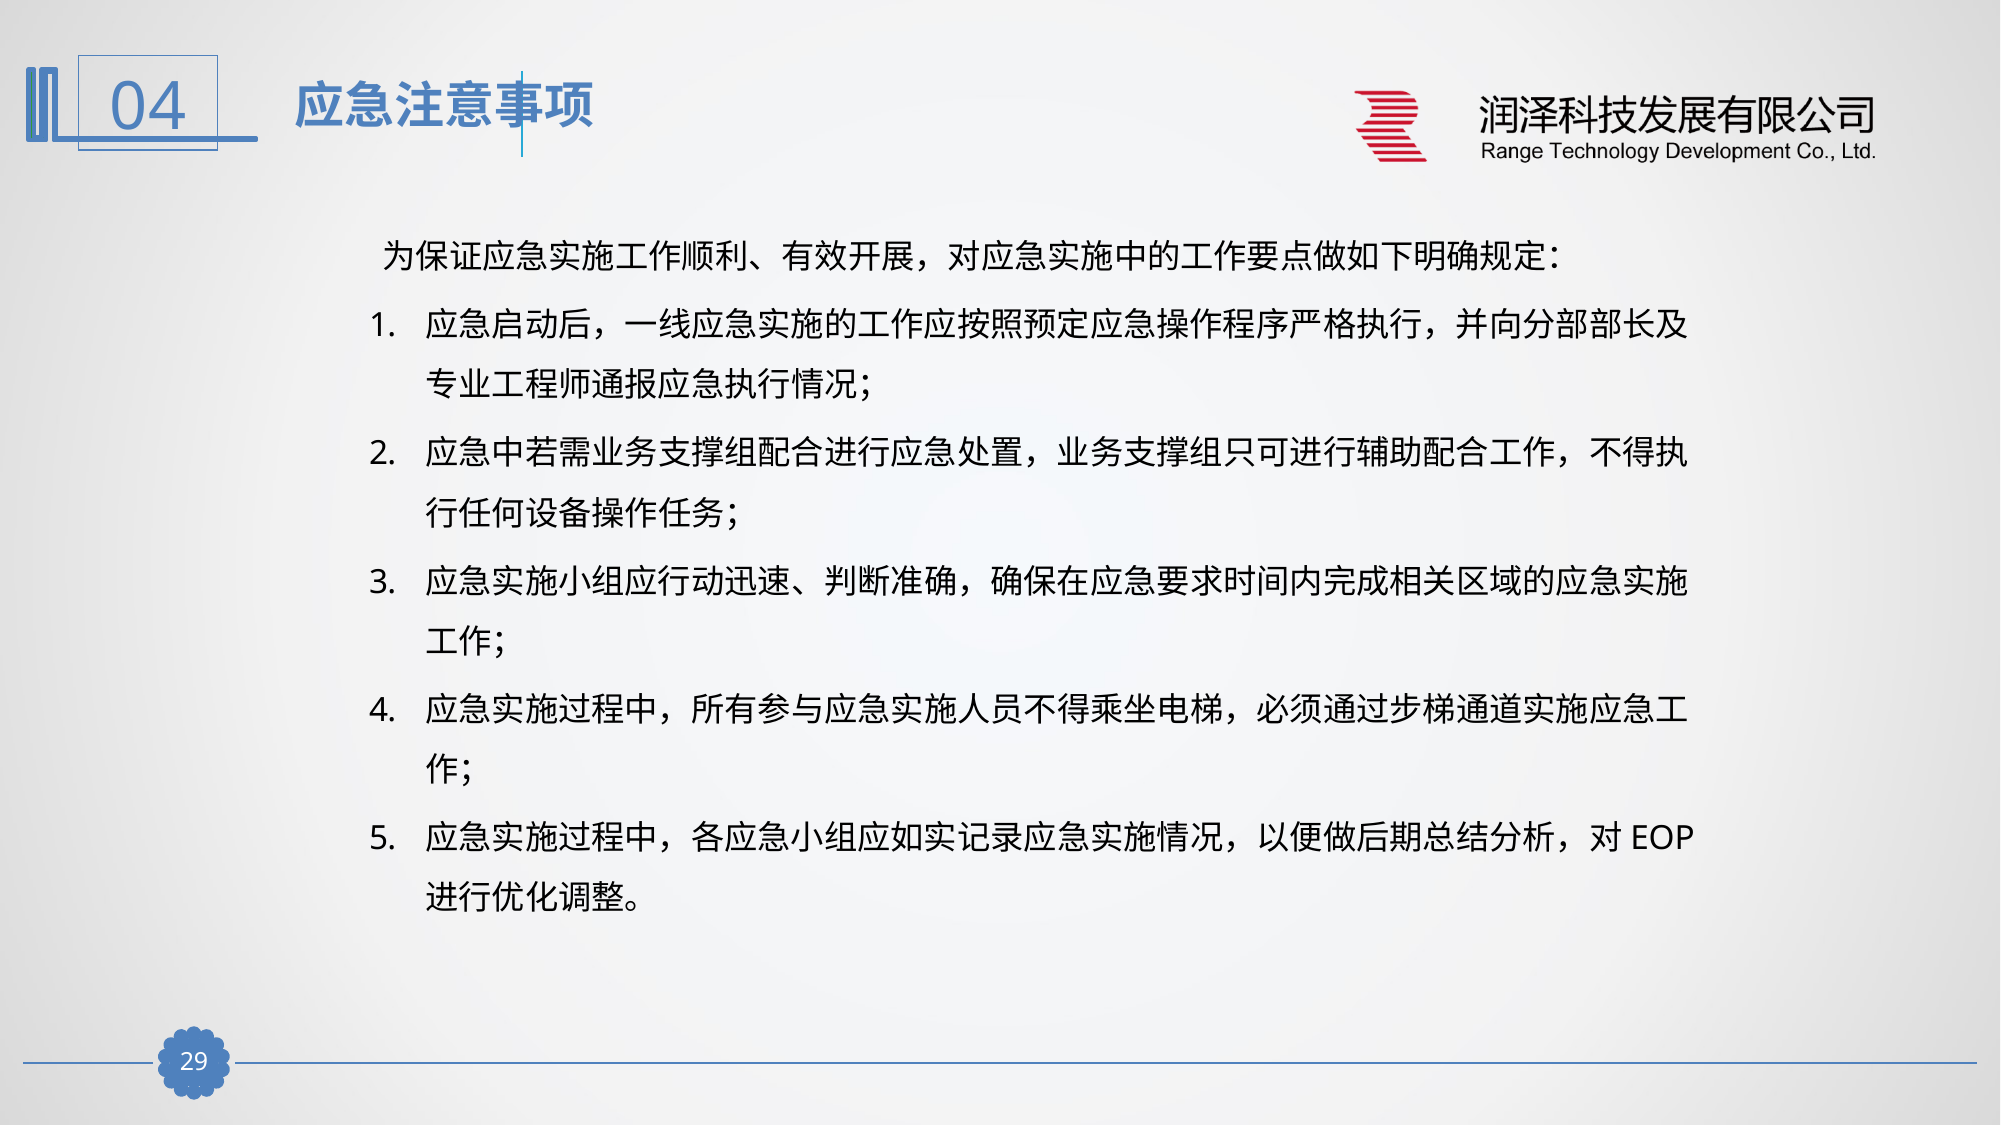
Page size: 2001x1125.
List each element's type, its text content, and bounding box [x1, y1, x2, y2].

text_box 为保证应急实施工作顺利、有效开展，对应急实施中的工作要点做如下明确规定： 应急启动后，一线应急实施的工作应按照预定应急操作程序严格执行，并向分部部长及专业工程师通报应急执行情况； 应急中若需业务支撑组配合进行应急处置，业务支撑组只可进行辅助配合工作，不得执行任何设备操作任务； 应急实施小组应行动迅速、判断准确，确保在应急要求时间内完成相关区域的应急实施工作； 应急实施过程中，所有参与应急实施人员不得乘坐电梯，必须通过步梯通道实施应急工作； 应急实施过程中，各应急小组应如实记录应急实施情况，以便做后期总结分析，对EOP进行优化调整。 [279, 207, 1733, 924]
text_box 应急注意事项 [279, 66, 1733, 142]
picture [0, 0, 2001, 1125]
slide_number 28 [170, 1039, 218, 1086]
